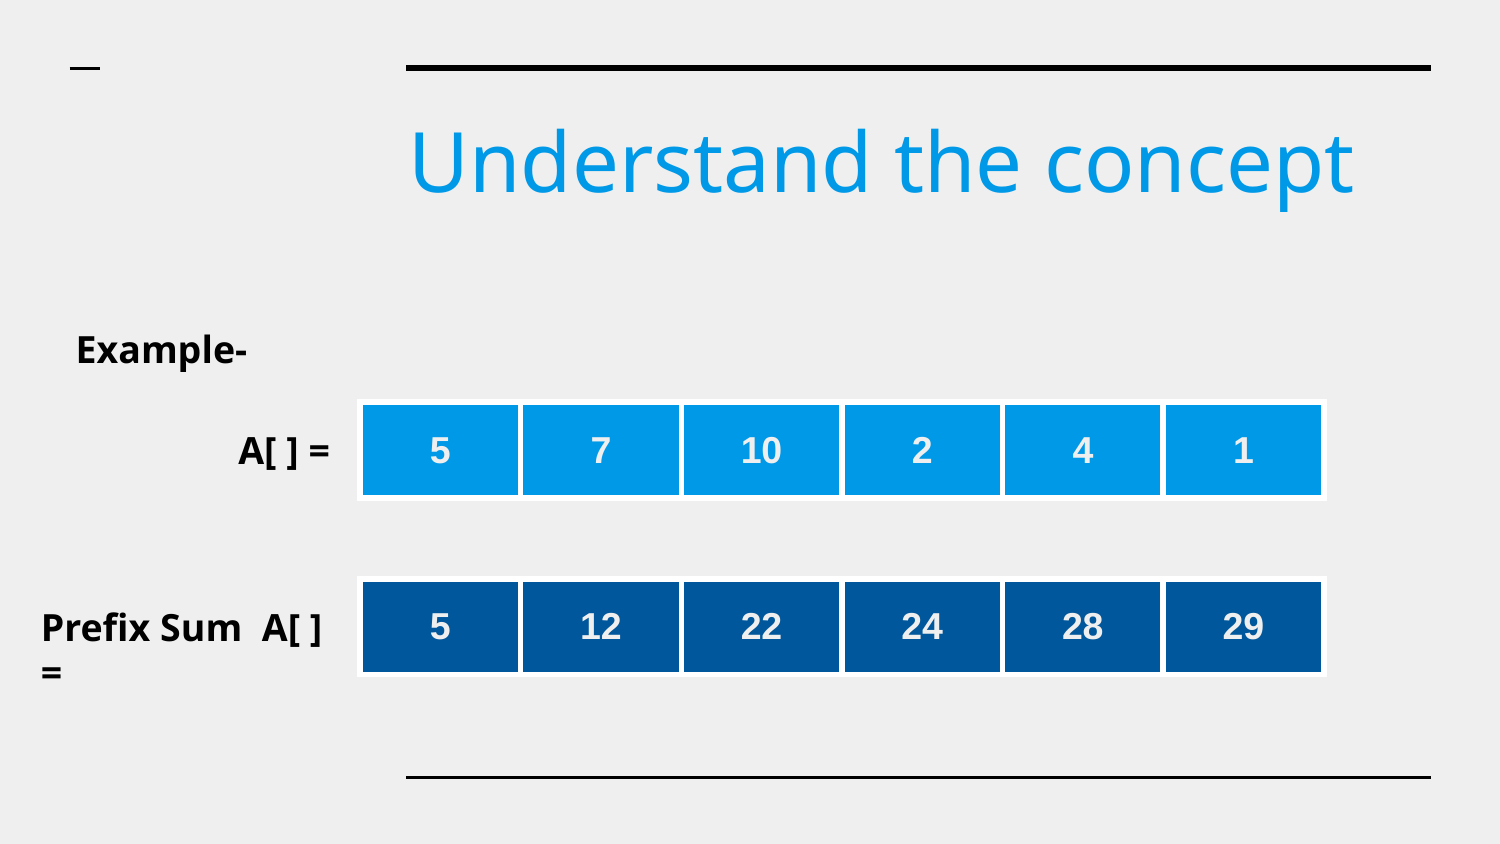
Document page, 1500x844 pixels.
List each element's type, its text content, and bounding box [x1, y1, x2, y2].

table_header 22 [684, 582, 839, 672]
text_box A[ ] = [223, 412, 349, 488]
title Understand the concept [393, 94, 1431, 199]
table_header 12 [523, 582, 679, 672]
table_header 5 [363, 582, 518, 672]
table_header 28 [1005, 582, 1160, 672]
table_header 29 [1166, 582, 1321, 672]
text_box Prefix Sum A[ ] = [25, 589, 361, 709]
table_header 4 [1005, 405, 1160, 495]
text_box Example- [60, 310, 296, 386]
table_header 7 [523, 405, 679, 495]
table_header 24 [845, 582, 1000, 672]
table_header 1 [1166, 405, 1321, 495]
table_header 2 [845, 405, 1000, 495]
table_header 10 [684, 405, 839, 495]
table_header 5 [363, 405, 518, 495]
